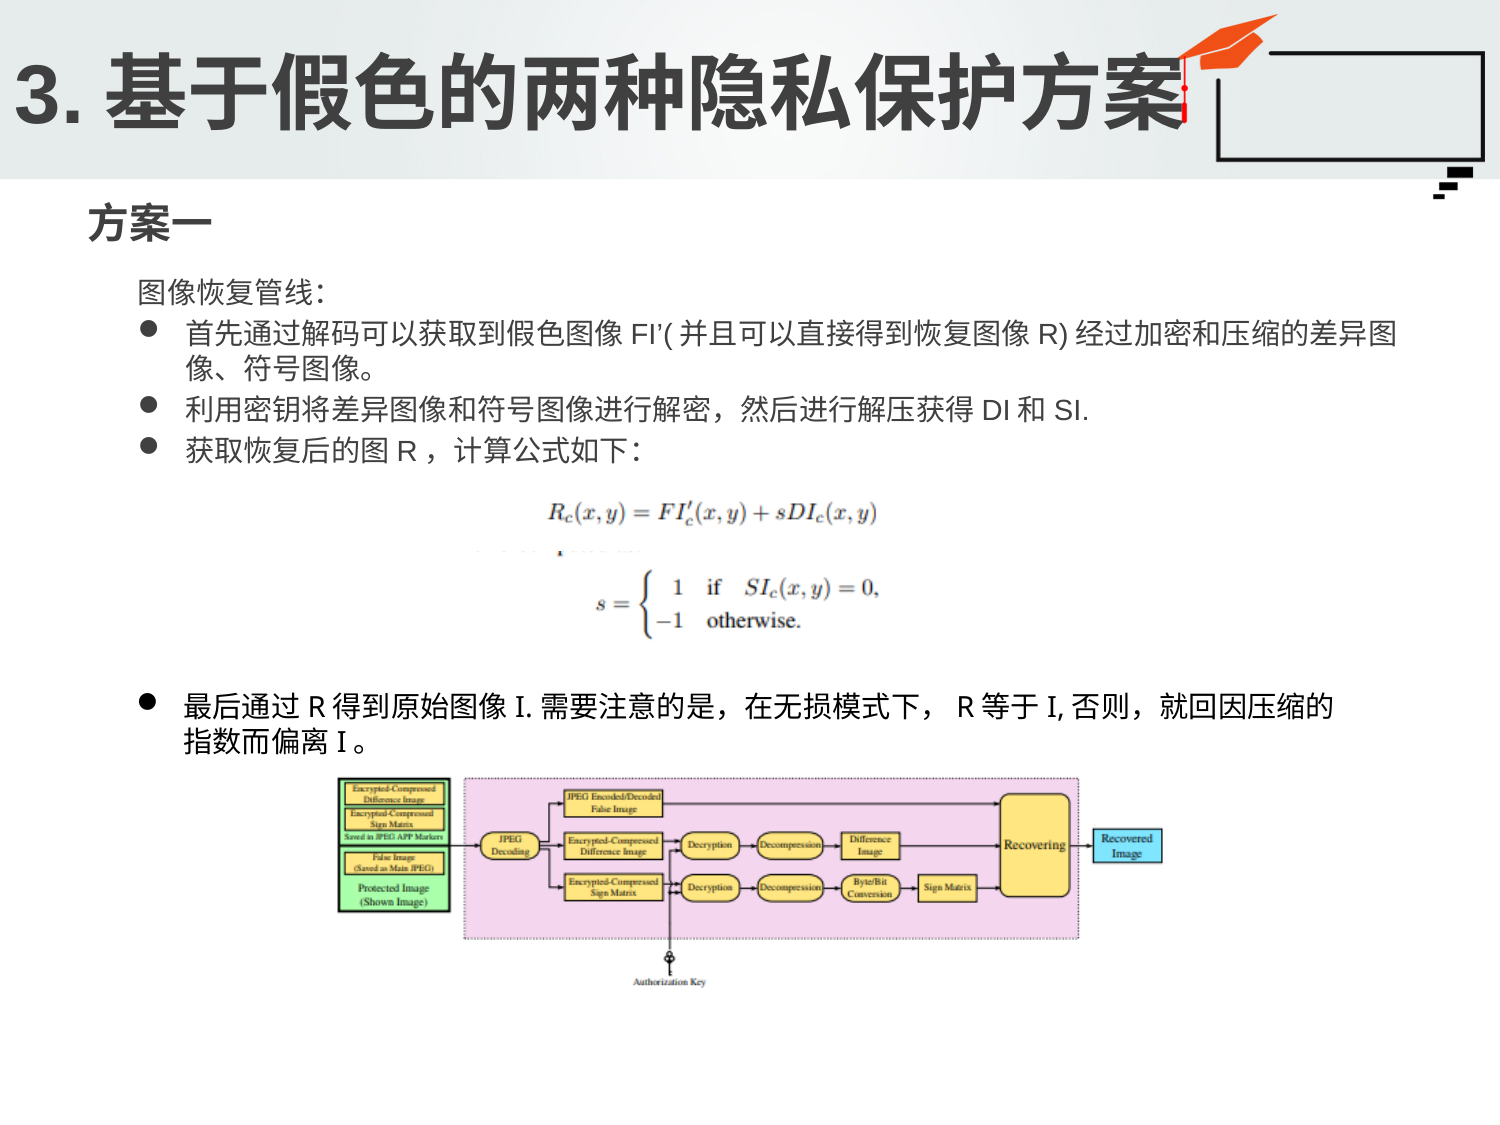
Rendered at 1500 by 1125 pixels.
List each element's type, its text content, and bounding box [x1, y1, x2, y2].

list 图像恢复管线： 首先通过解码可以获取到假色图像FI’(并且可以直接得到恢复图像R)经过加密和压缩的差异图像、符号图像。 利用密钥将差异图像和符号图像进行解密，然后进行解压获得DI和SI. 获取恢复后的图R，计算公式如下： [73, 267, 1423, 492]
picture [0, 179, 1500, 1125]
title 3.基于假色的两种隐私保护方案 [0, 2, 1500, 179]
text_box 最后通过R得到原始图像I.需要注意的是，在无损模式下，R等于I,否则，就回因压缩的指数而偏离I。 [121, 680, 1374, 766]
list 方案一 [73, 184, 1423, 261]
